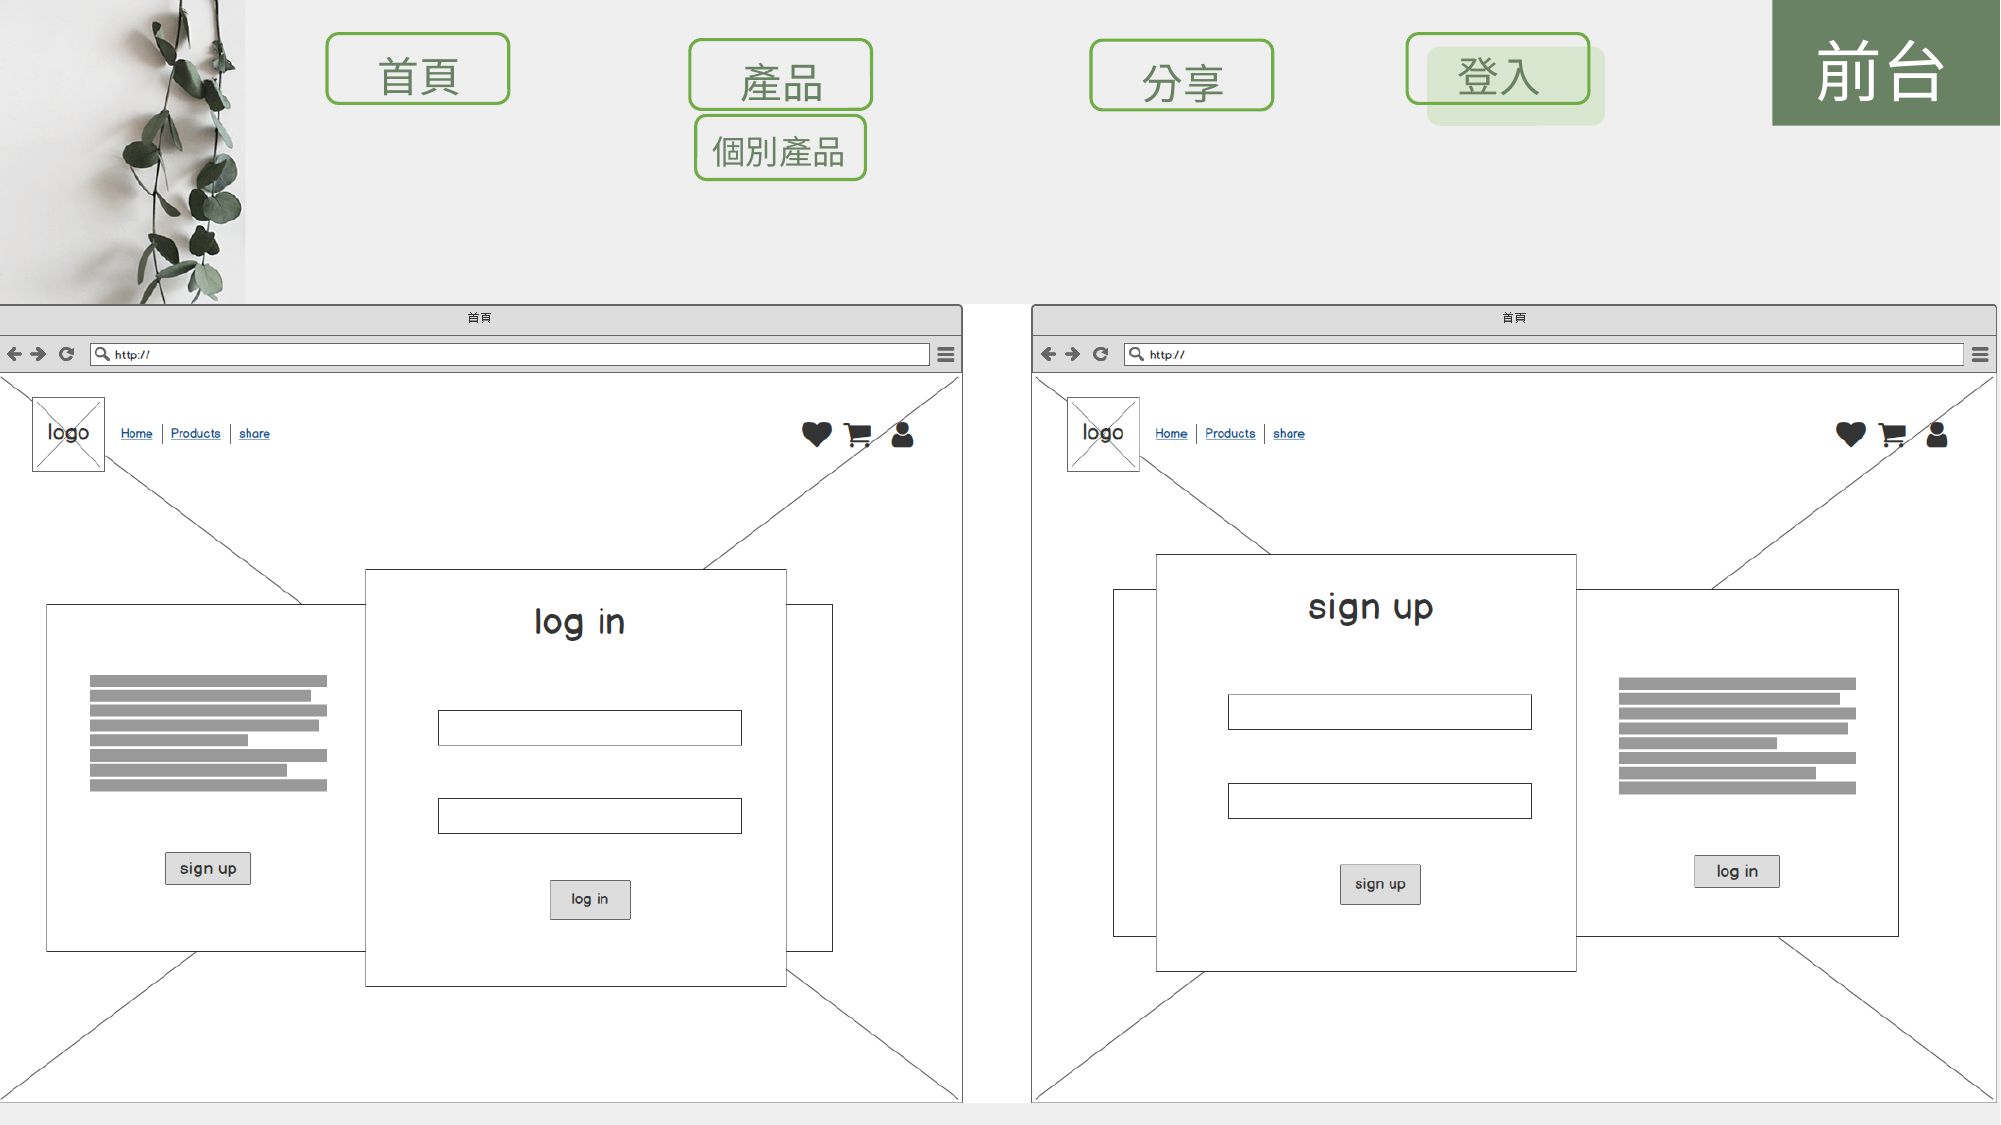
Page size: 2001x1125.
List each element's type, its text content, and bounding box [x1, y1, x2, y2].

text_box 前台 [1801, 6, 1972, 118]
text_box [327, 33, 534, 104]
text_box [1407, 33, 1614, 104]
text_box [695, 115, 876, 180]
text_box [1426, 104, 1606, 126]
picture [0, 0, 1997, 1103]
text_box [689, 39, 897, 110]
text_box [1771, 0, 2000, 127]
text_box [1090, 40, 1298, 116]
